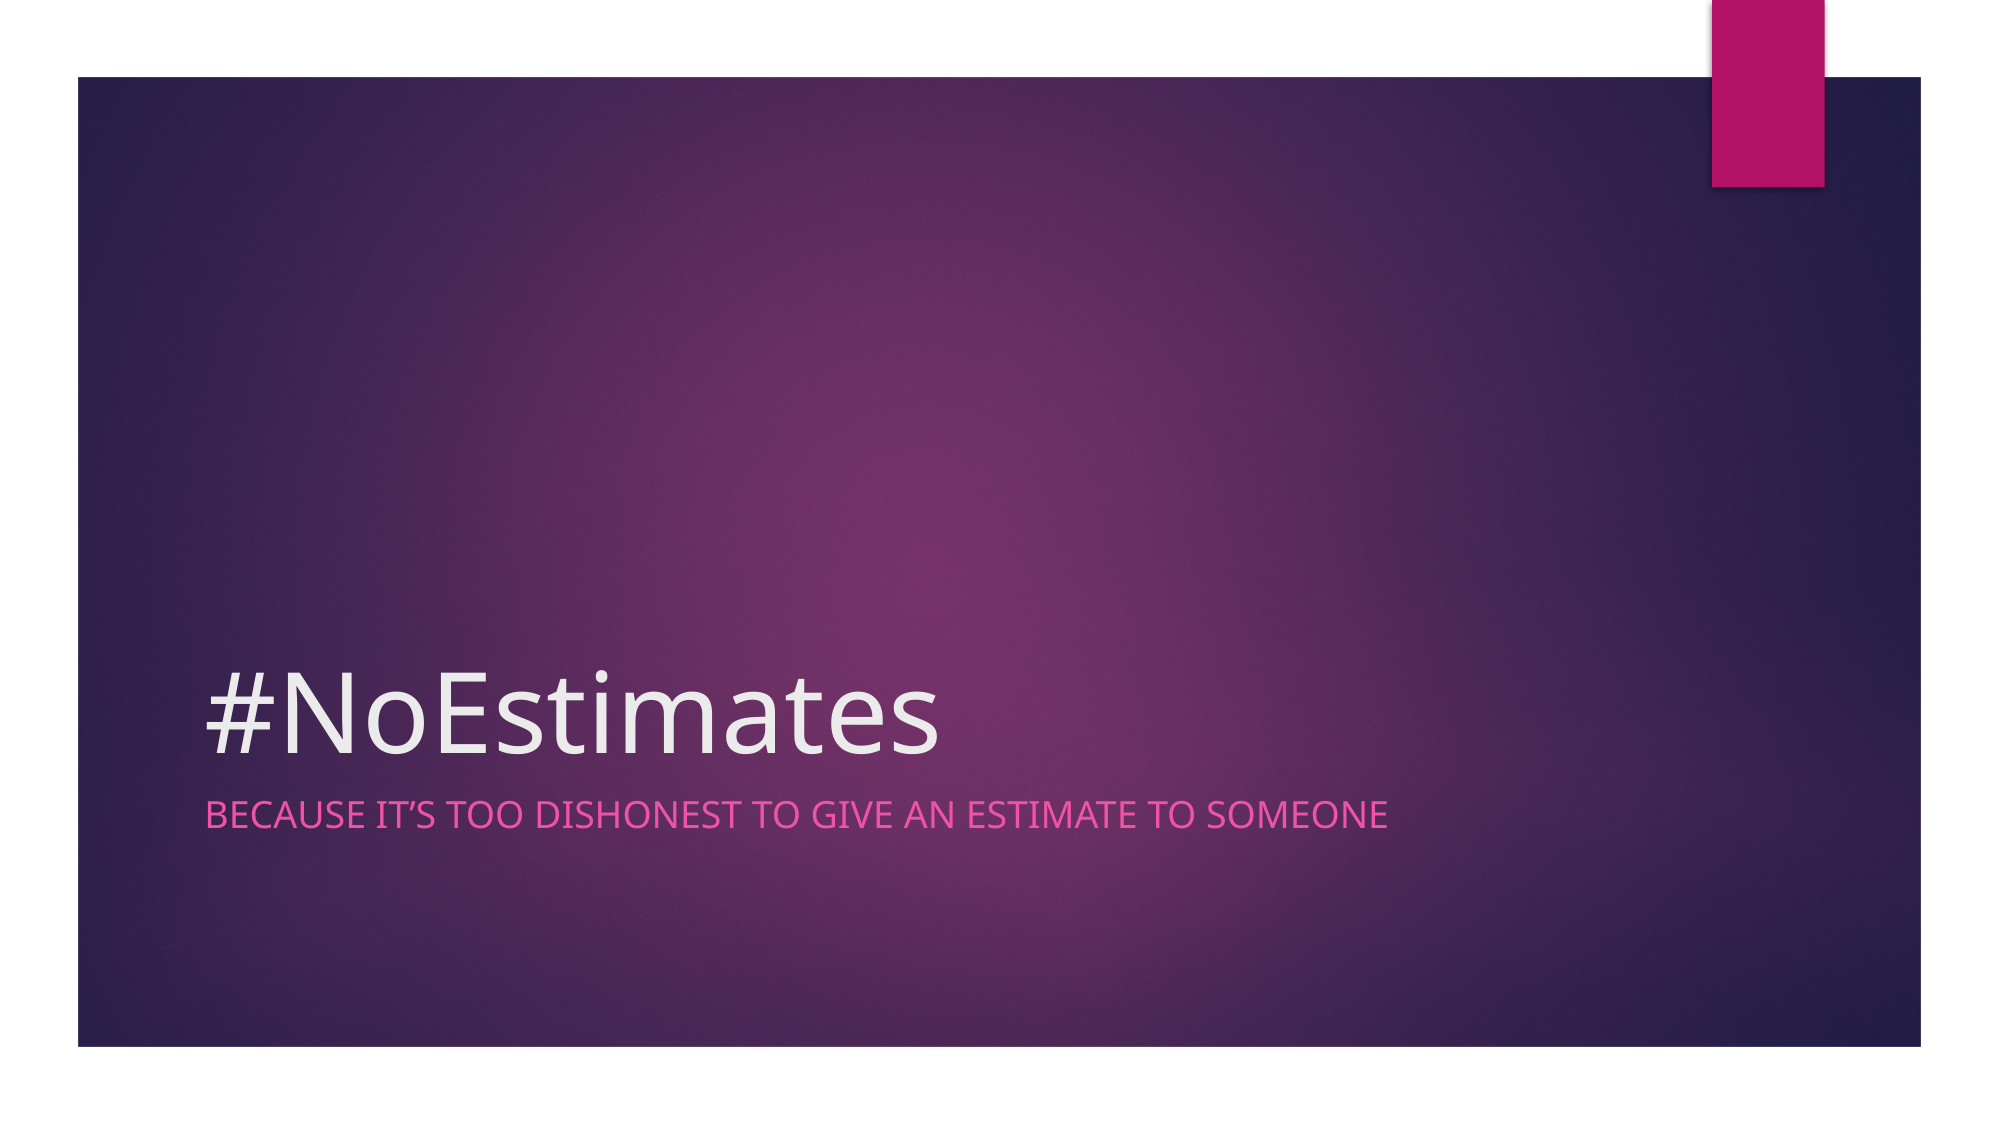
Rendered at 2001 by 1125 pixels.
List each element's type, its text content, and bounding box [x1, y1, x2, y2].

title #NoEstimates [189, 344, 1638, 783]
subtitle Because IT’S too Dishonest TO GIVE AN ESTIMATE TO SOMEONE [189, 783, 1638, 925]
